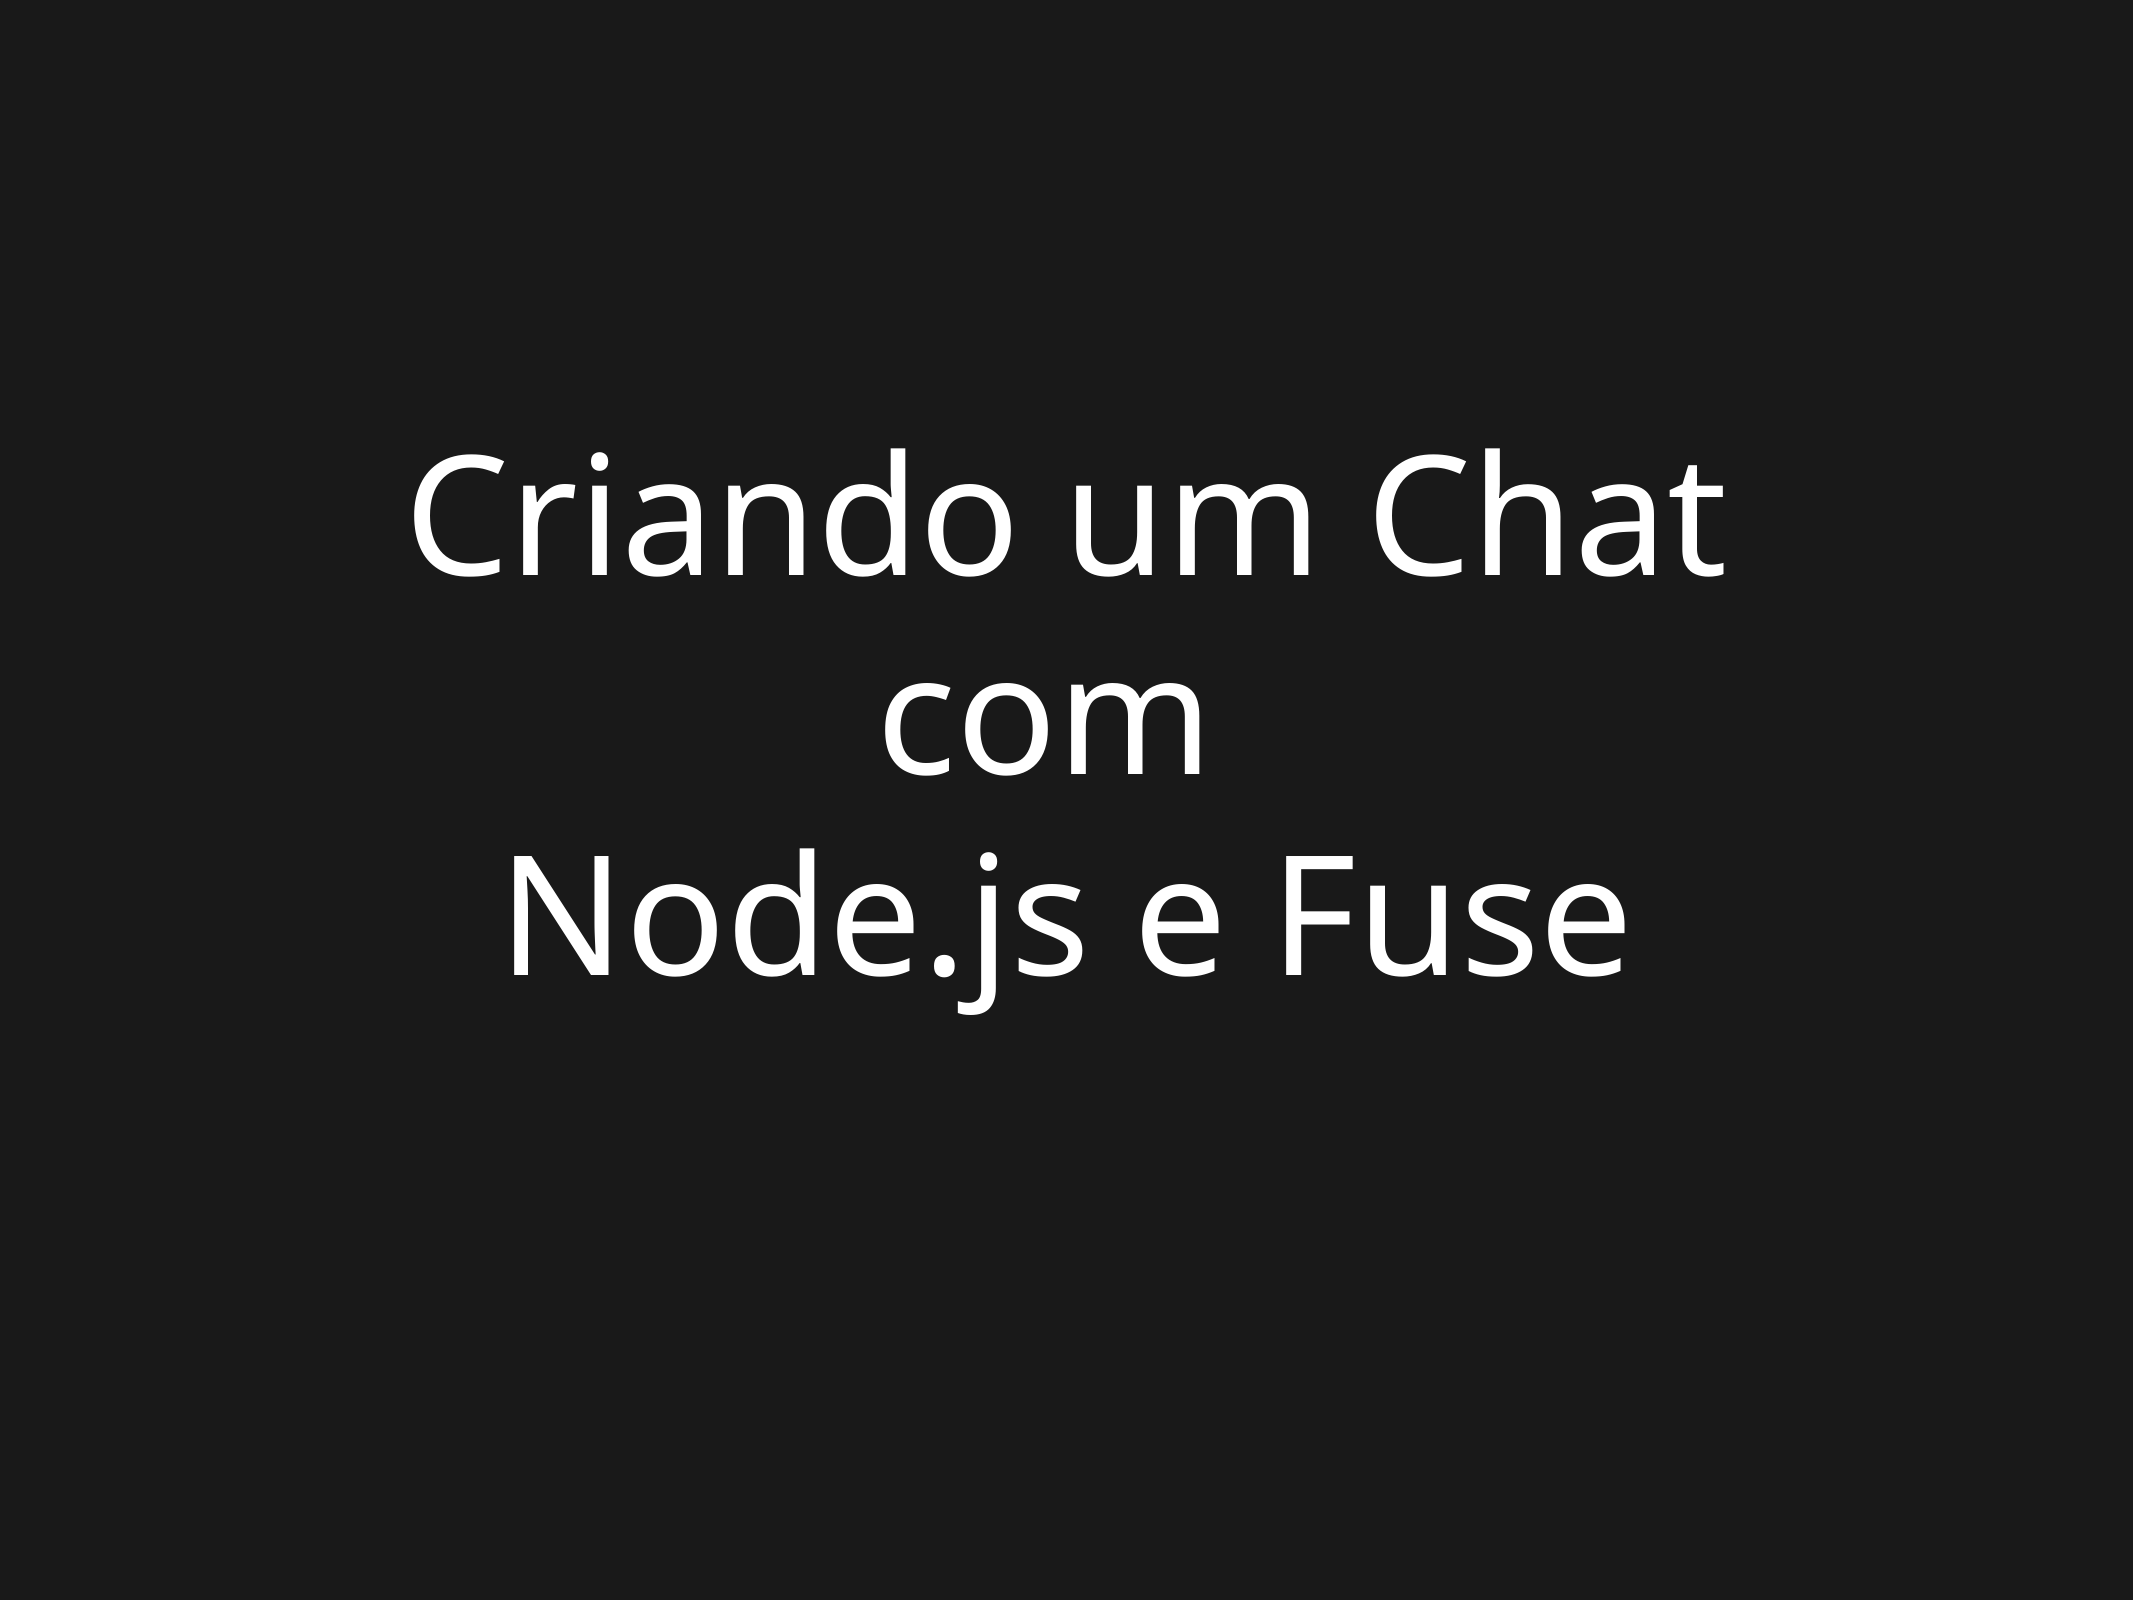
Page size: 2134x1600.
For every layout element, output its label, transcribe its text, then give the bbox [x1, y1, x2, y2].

title Criando um Chat com Node.js e Fuse [207, 474, 1926, 1018]
